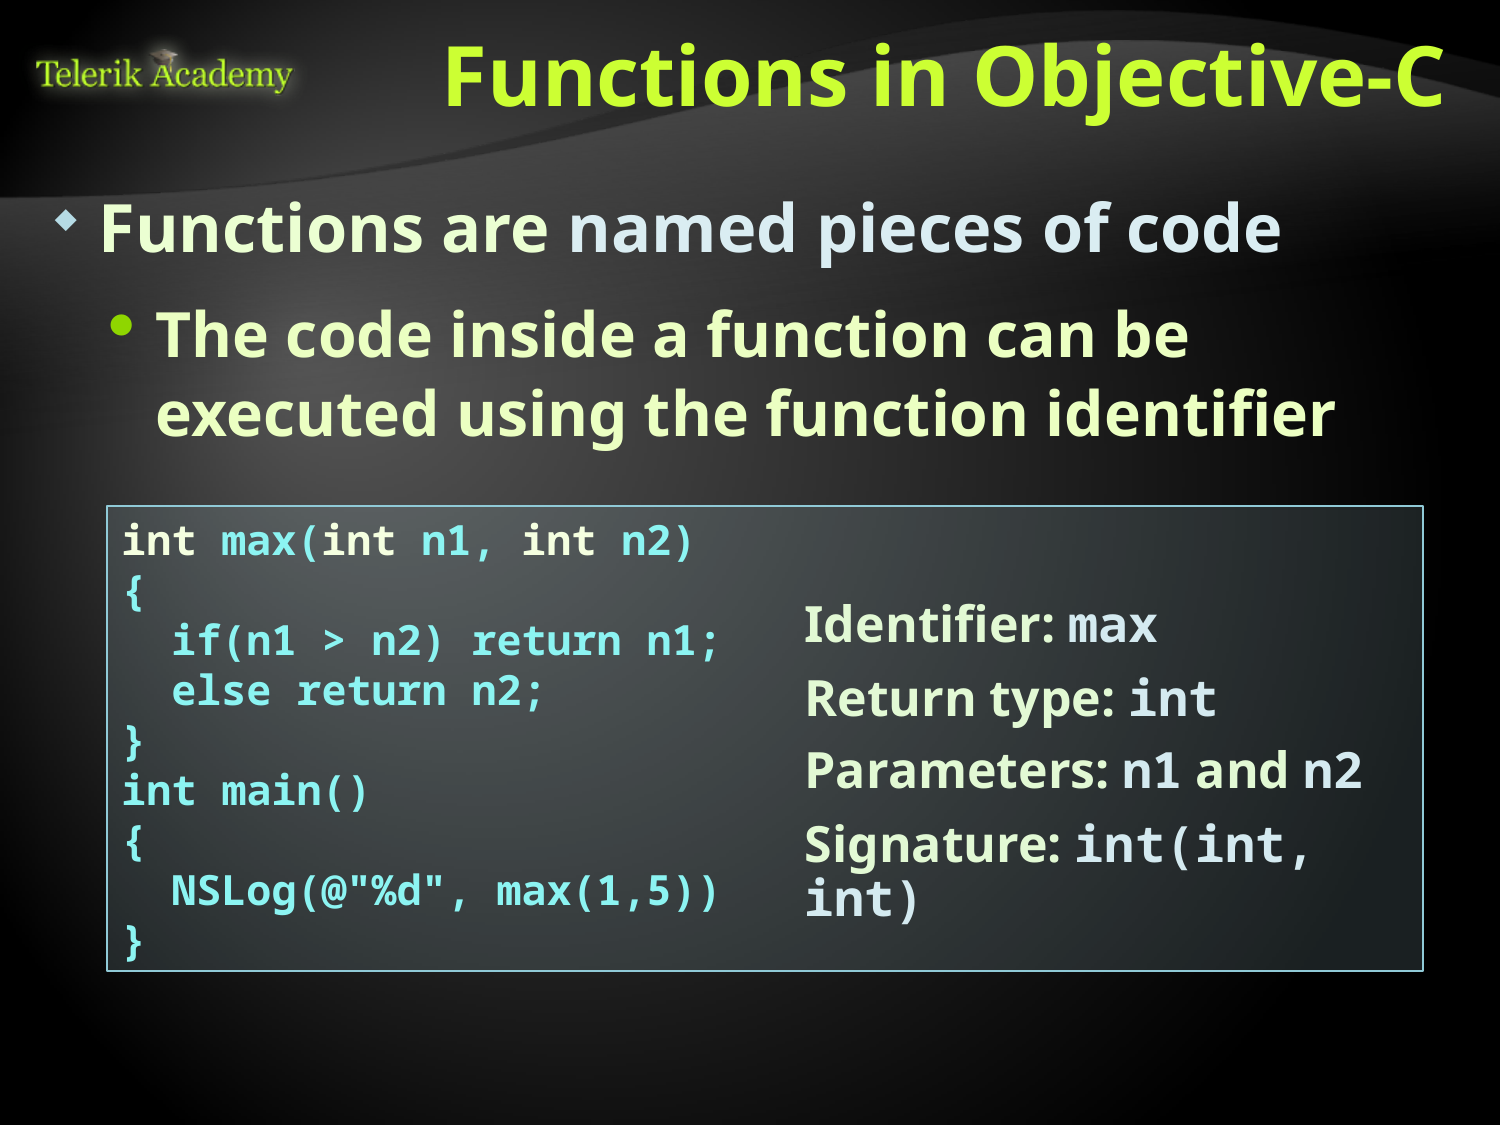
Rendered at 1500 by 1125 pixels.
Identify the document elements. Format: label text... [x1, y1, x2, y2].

list Functions are named pieces of code The code inside a function can be executed using the function identifier [37, 174, 1463, 468]
title Functions in Objective-C [300, 12, 1463, 150]
picture [0, 0, 1500, 1125]
text_box int max(int n1, int n2) { if(n1 > n2) return n1; else return n2; } int main() { NSLog(@"%d", max(1,5)) } [106, 506, 1423, 972]
